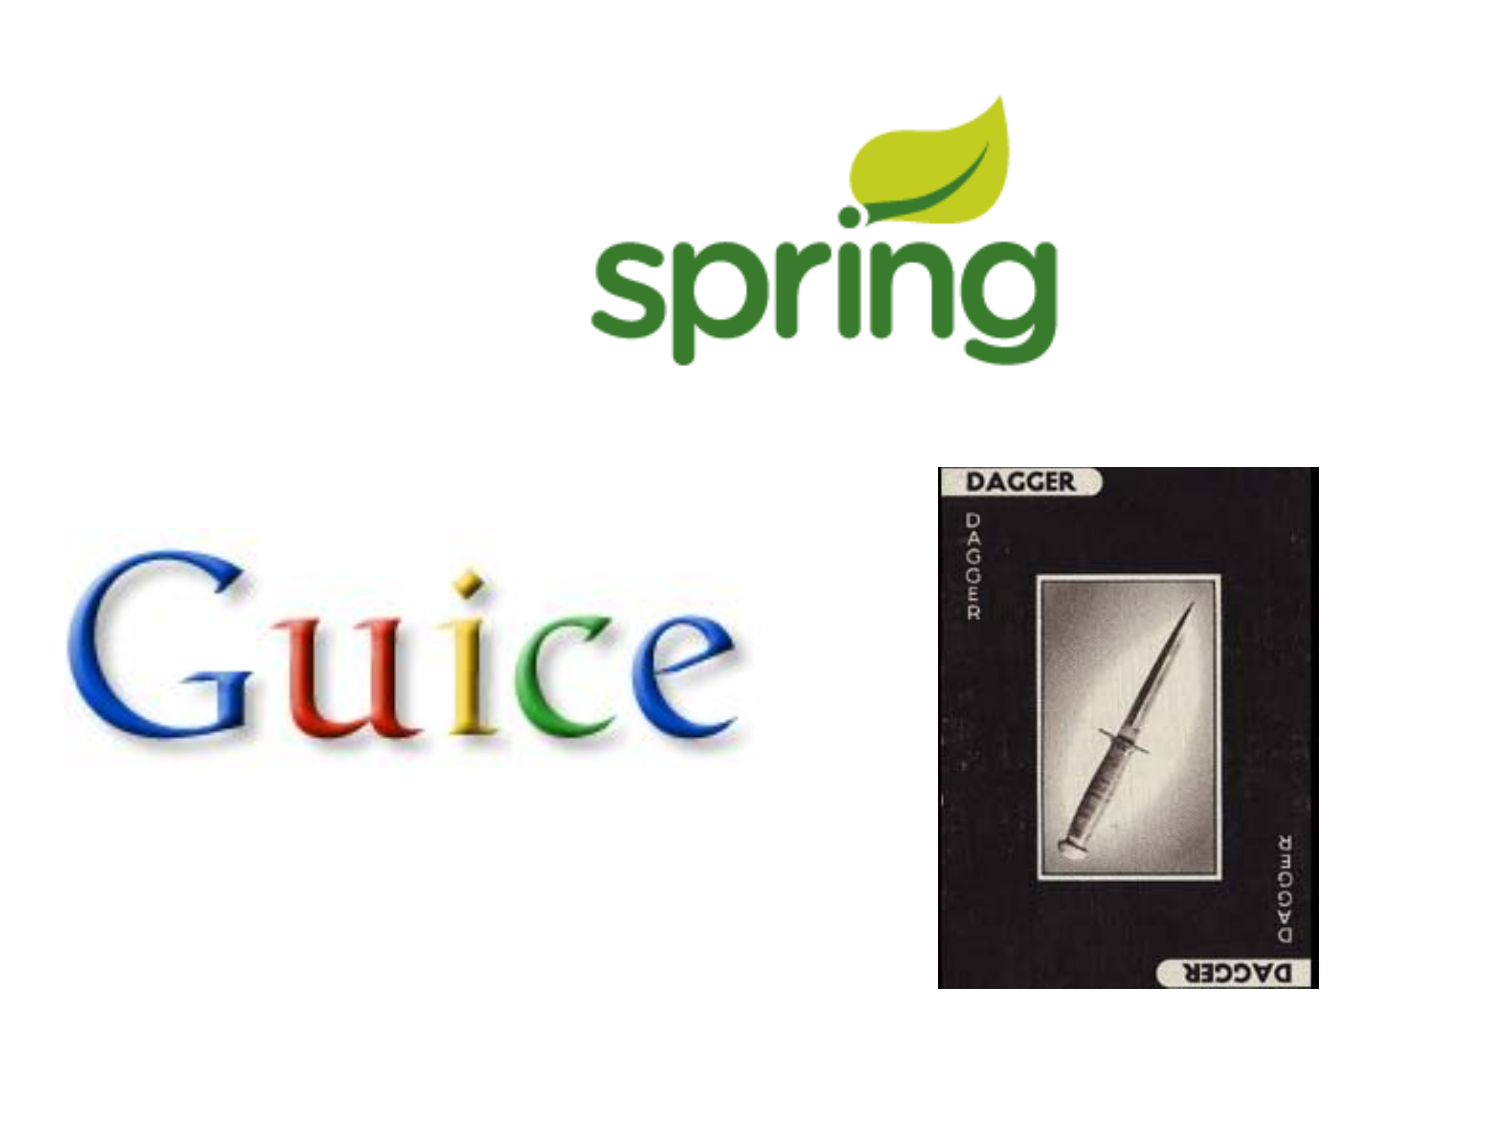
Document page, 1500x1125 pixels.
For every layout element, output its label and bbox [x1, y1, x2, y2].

picture [938, 467, 1319, 990]
picture [537, 71, 1113, 415]
picture [17, 528, 781, 776]
